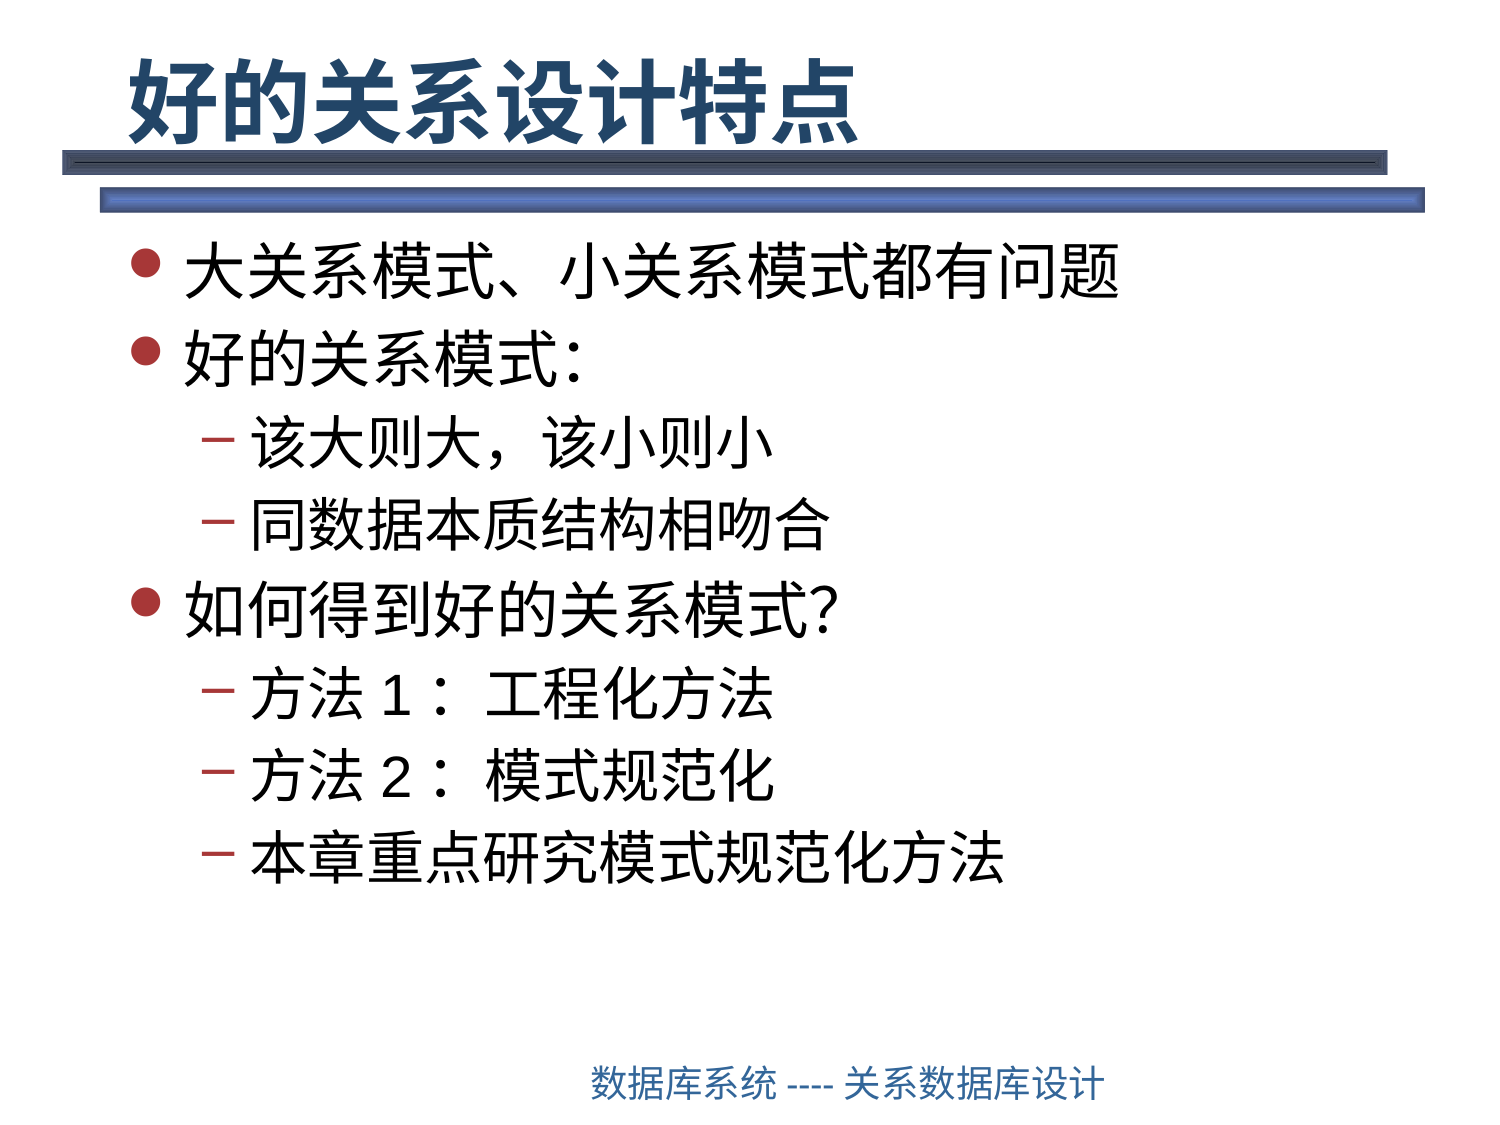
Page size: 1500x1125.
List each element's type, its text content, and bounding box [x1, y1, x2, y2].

footer 数据库系统----关系数据库设计 [574, 1062, 1188, 1113]
list 大关系模式、小关系模式都有问题 好的关系模式： 该大则大，该小则小 同数据本质结构相吻合 如何得到好的关系模式？ 方法1：工程化方法 方法2：模式规范化 本章重点研究模式规范化方法 [112, 224, 1388, 1025]
title 好的关系设计特点 [112, 24, 1388, 163]
